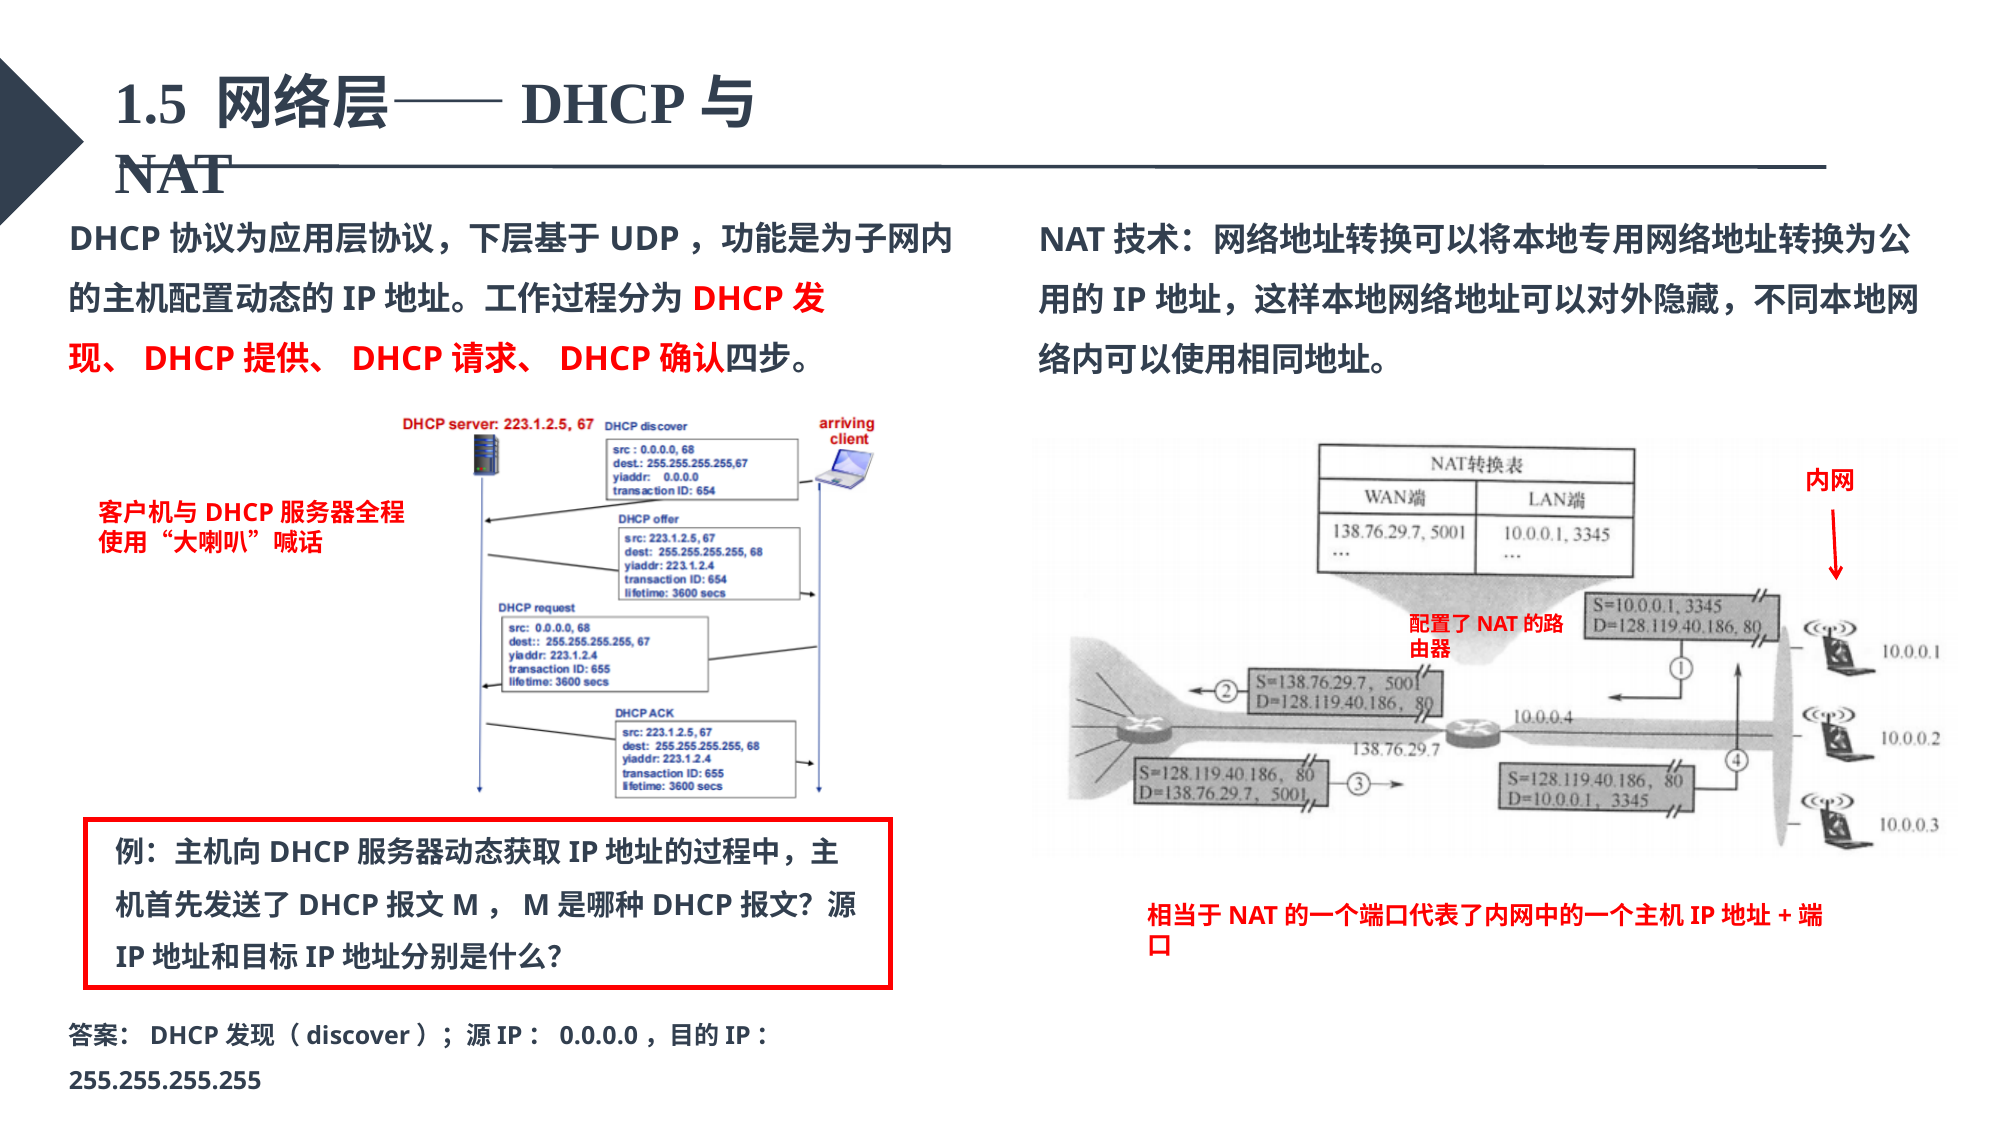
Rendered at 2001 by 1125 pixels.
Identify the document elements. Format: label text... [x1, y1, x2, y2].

text_box DHCP协议为应用层协议，下层基于UDP，功能是为子网内的主机配置动态的IP地址。工作过程分为DHCP发现、DHCP提供、DHCP请求、DHCP确认四步。 [54, 189, 990, 406]
text_box [84, 819, 892, 989]
picture [391, 405, 891, 810]
text_box 客户机与DHCP服务器全程使用“大喇叭”喊话 [84, 488, 391, 589]
text_box NAT技术：网络地址转换可以将本地专用网络地址转换为公用的IP地址，这样本地网络地址可以对外隐藏，不同本地网络内可以使用相同地址。 [1023, 191, 1958, 407]
text_box [0, 56, 86, 228]
text_box 答案：DHCP发现（discover）；源IP：0.0.0.0，目的IP：255.255.255.255 [54, 997, 990, 1081]
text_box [1832, 509, 1837, 581]
text_box 例：主机向DHCP服务器动态获取IP地址的过程中，主机首先发送了DHCP报文M，M是哪种DHCP报文？源IP地址和目标IP地址分别是什么？ [100, 808, 874, 948]
picture [1032, 438, 1958, 858]
text_box 1.5 网络层——DHCP与NAT [99, 57, 857, 213]
text_box 相当于NAT的一个端口代表了内网中的一个主机IP地址+端口 [1132, 892, 1859, 945]
